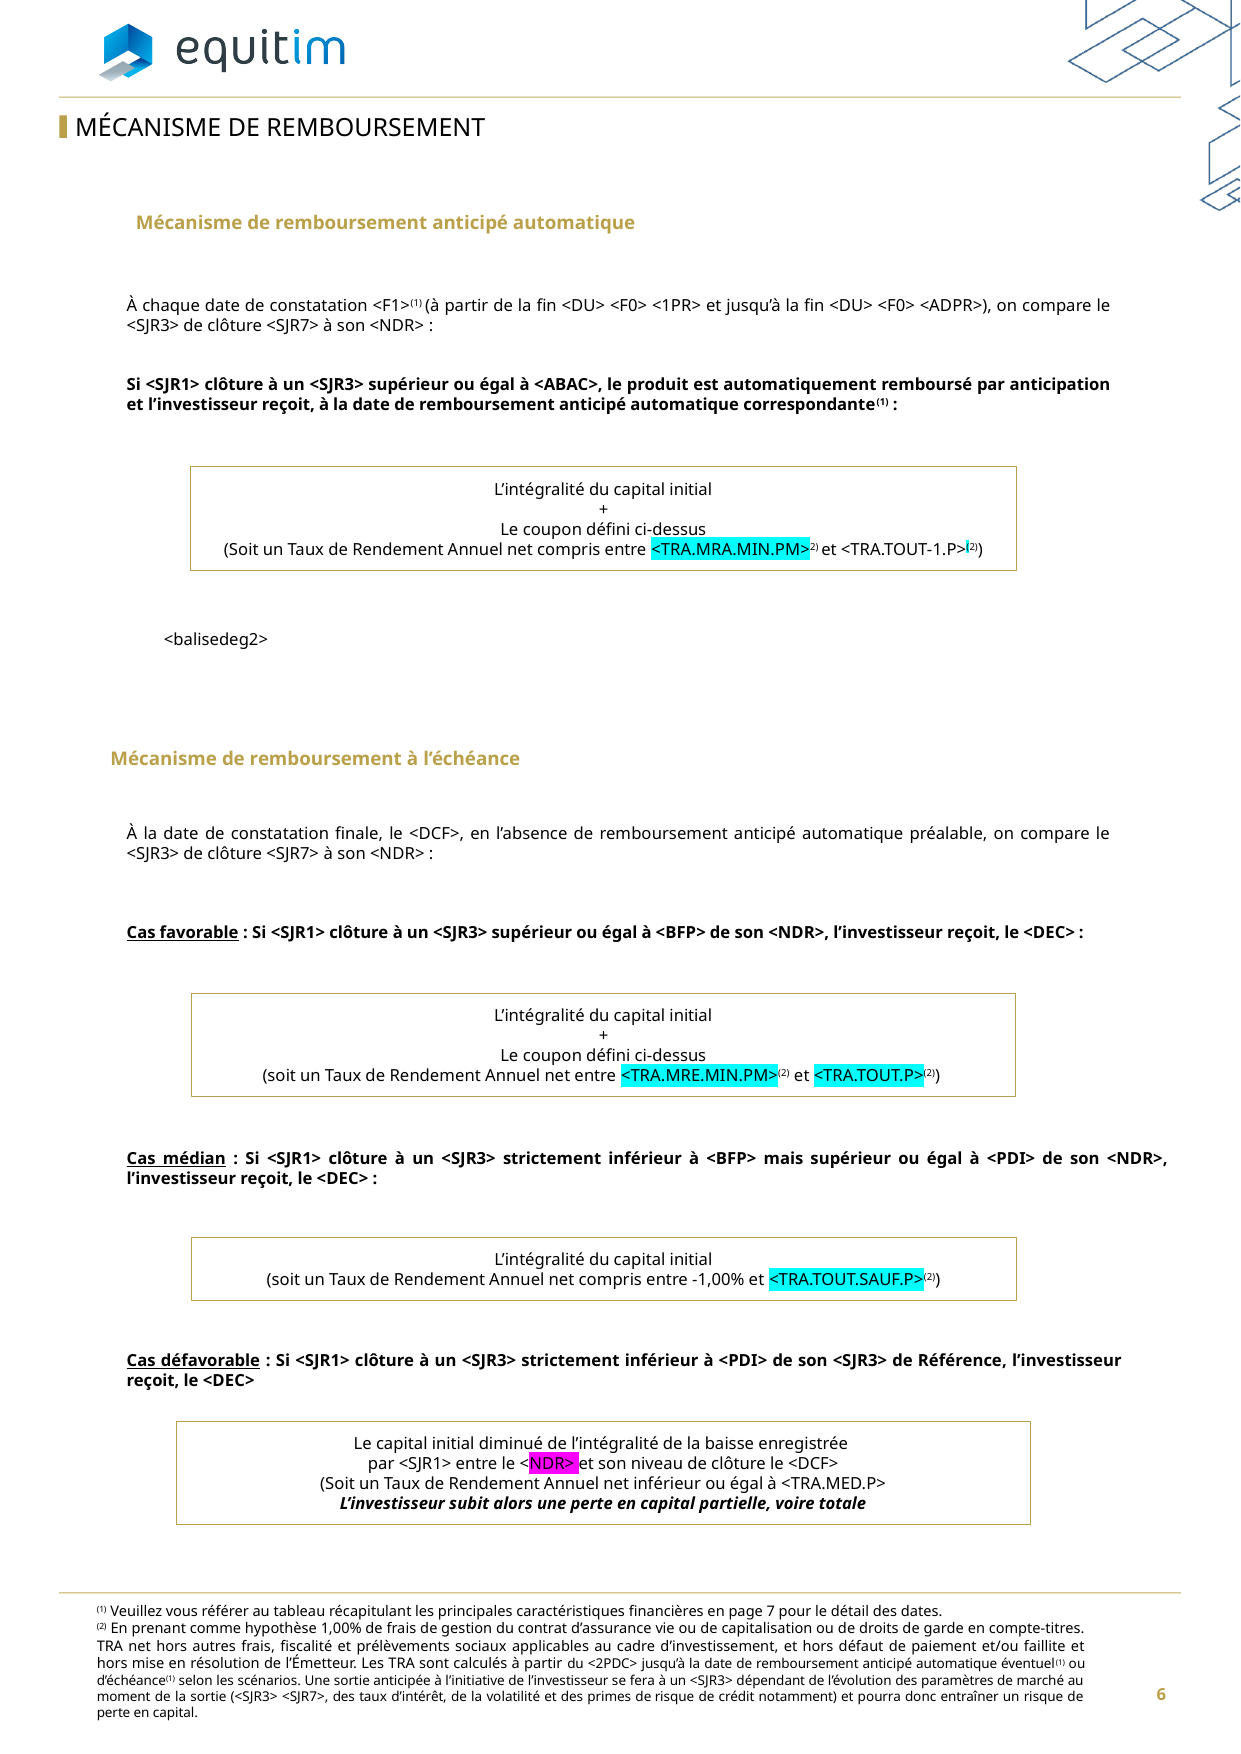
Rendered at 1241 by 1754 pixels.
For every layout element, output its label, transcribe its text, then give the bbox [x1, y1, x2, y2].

text_box Cas défavorable : Si <SJR1> clôture à un <SJR3> strictement inférieur à <PDI> de son <SJR3> de Référence, l’investisseur reçoit, le <DEC> [126, 1349, 1123, 1390]
text_box Mécanisme de remboursement anticipé automatique [106, 210, 1122, 237]
text_box L’intégralité du capital initial + Le coupon défini ci-dessus (Soit un Taux de Rendement Annuel net compris entre <TRA.MRA.MIN.PM>2) et <TRA.TOUT-1.P>(2)) [190, 466, 1017, 571]
text_box Mécanisme de remboursement à l’échéance [43, 741, 587, 766]
text_box À la date de constatation finale, le <DCF>, en l’absence de remboursement anticipé automatique préalable, on compare le <SJR3> de clôture <SJR7> à son <NDR> : [126, 823, 1112, 864]
slide_number 6 [1122, 1664, 1182, 1728]
text_box Le capital initial diminué de l’intégralité de la baisse enregistrée par <SJR1> entre le <NDR> et son niveau de clôture le <DCF> (Soit un Taux de Rendement Annuel net inférieur ou égal à <TRA.MED.P> L’investisseur subit alors une perte en capital partielle, voire totale [176, 1421, 1031, 1525]
text_box L’intégralité du capital initial (soit un Taux de Rendement Annuel net compris entre -1,00% et <TRA.TOUT.SAUF.P>(2)) [191, 1237, 1017, 1301]
picture [77, 3, 367, 97]
text_box Cas favorable : Si <SJR1> clôture à un <SJR3> supérieur ou égal à <BFP> de son <NDR>, l’investisseur reçoit, le <DEC> : [126, 921, 1123, 942]
text_box (1) Veuillez vous référer au tableau récapitulant les principales caractéristiques financières en page 7 pour le détail des dates. (2) En prenant comme hypothèse 1,00% de frais de gestion du contrat d’assurance vie ou de capitalisation ou de droits de garde en compte-titres. TRA net hors autres frais, fiscalité et prélèvements sociaux applicables au cadre d’investissement, et hors défaut de paiement et/ou faillite et hors mise en résolution de l’Émetteur. Les TRA sont calculés à partir du <2PDC> jusqu’à la date de remboursement anticipé automatique éventuel(1) ou d’échéance(1) selon les scénarios. Une sortie anticipée à l’initiative de l’investisseur se fera à un <SJR3> dépendant de l’évolution des paramètres de marché au moment de la sortie (<SJR3> <SJR7>, des taux d’intérêt, de la volatilité et des primes de risque de crédit notamment) et pourra donc entraîner un risque de perte en capital. [21, 1601, 1086, 1721]
text_box Cas médian : Si <SJR1> clôture à un <SJR3> strictement inférieur à <BFP> mais supérieur ou égal à <PDI> de son <NDR>, l’investisseur reçoit, le <DEC> : [126, 1147, 1169, 1188]
text_box <balisedeg2> [149, 621, 1140, 657]
text_box MÉCANISME DE REMBOURSEMENT [75, 109, 708, 148]
text_box L’intégralité du capital initial + Le coupon défini ci-dessus (soit un Taux de Rendement Annuel net entre <TRA.MRE.MIN.PM>(2) et <TRA.TOUT.P>(2)) [191, 993, 1016, 1097]
picture [1067, 0, 1241, 211]
text_box À chaque date de constatation <F1>(1) (à partir de la fin <DU> <F0> <1PR> et jusqu’à la fin <DU> <F0> <ADPR>), on compare le <SJR3> de clôture <SJR7> à son <NDR> : Si <SJR1> clôture à un <SJR3> supérieur ou égal à <ABAC>, le produit est automatiquement remboursé par anticipation et l’investisseur reçoit, à la date de remboursement anticipé automatique correspondante(1) : [126, 294, 1112, 415]
text_box [59, 115, 67, 138]
